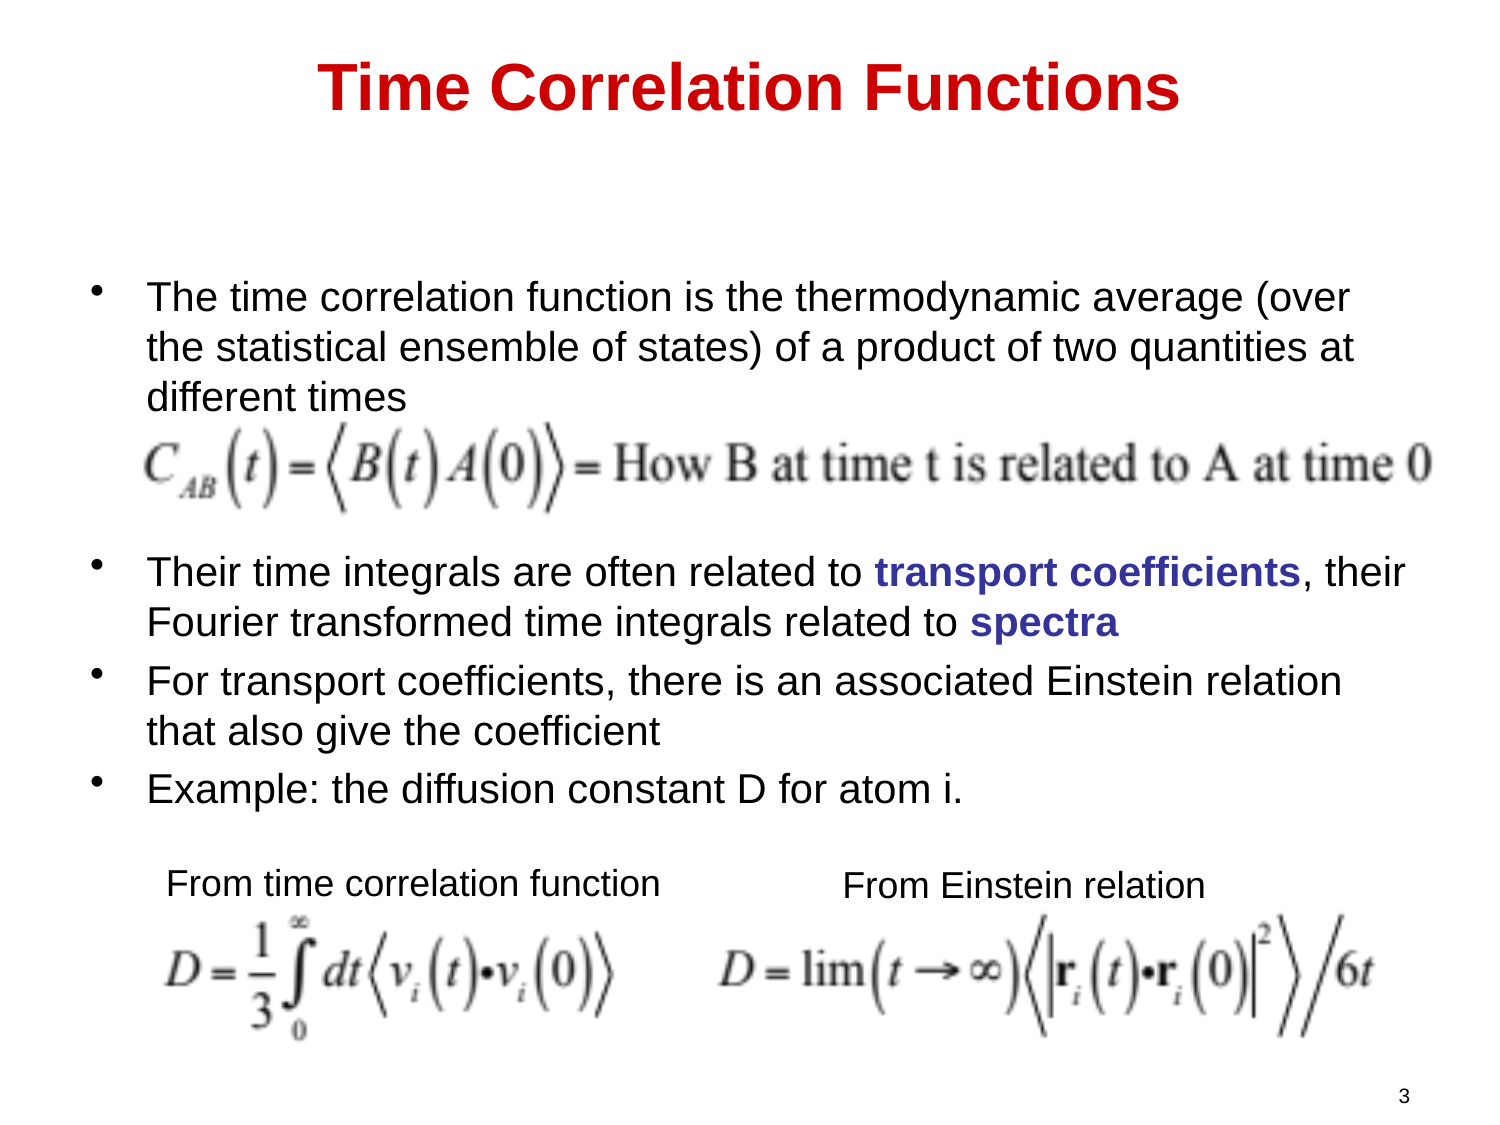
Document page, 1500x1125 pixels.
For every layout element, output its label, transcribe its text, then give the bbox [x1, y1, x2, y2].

text_box From time correlation function [151, 851, 676, 912]
text_box From Einstein relation [827, 854, 1222, 901]
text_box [711, 903, 1379, 1042]
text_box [139, 413, 1436, 521]
title Time Correlation Functions [0, 0, 1500, 169]
slide_number 3 [1074, 1049, 1426, 1103]
list The time correlation function is the thermodynamic average (over the statistical ensemble of states) of a product of two quantities at different times Their time integrals are often related to transport coefficients, their Fourier transformed time integrals related to spectra For transport coefficients, there is an associated Einstein relation that also give the coefficient Example: the diffusion constant D for atom i. [75, 262, 1430, 1005]
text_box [156, 893, 618, 1045]
